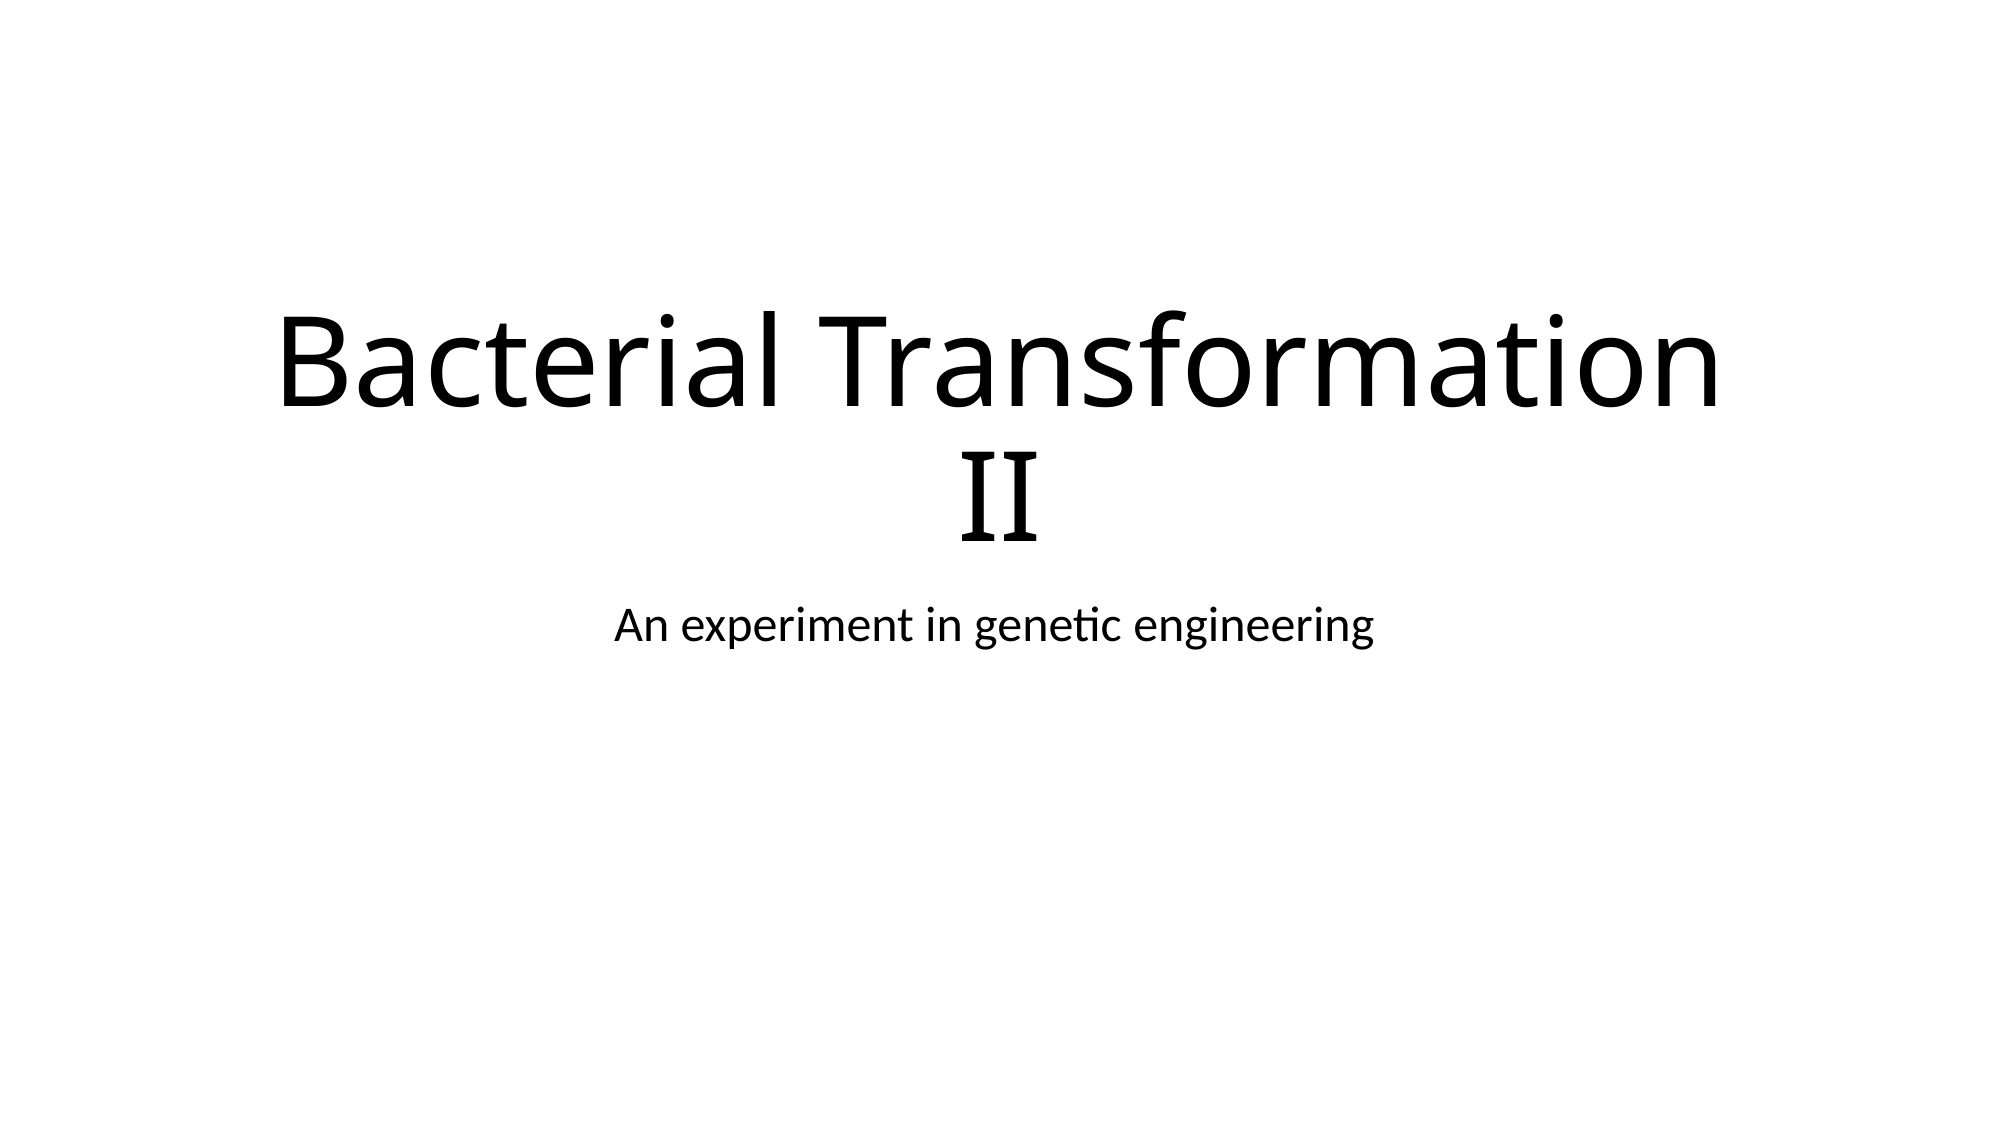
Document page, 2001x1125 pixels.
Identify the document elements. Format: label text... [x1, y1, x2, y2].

subtitle An experiment in genetic engineering [249, 590, 1750, 863]
title Bacterial Transformation II [249, 184, 1750, 576]
